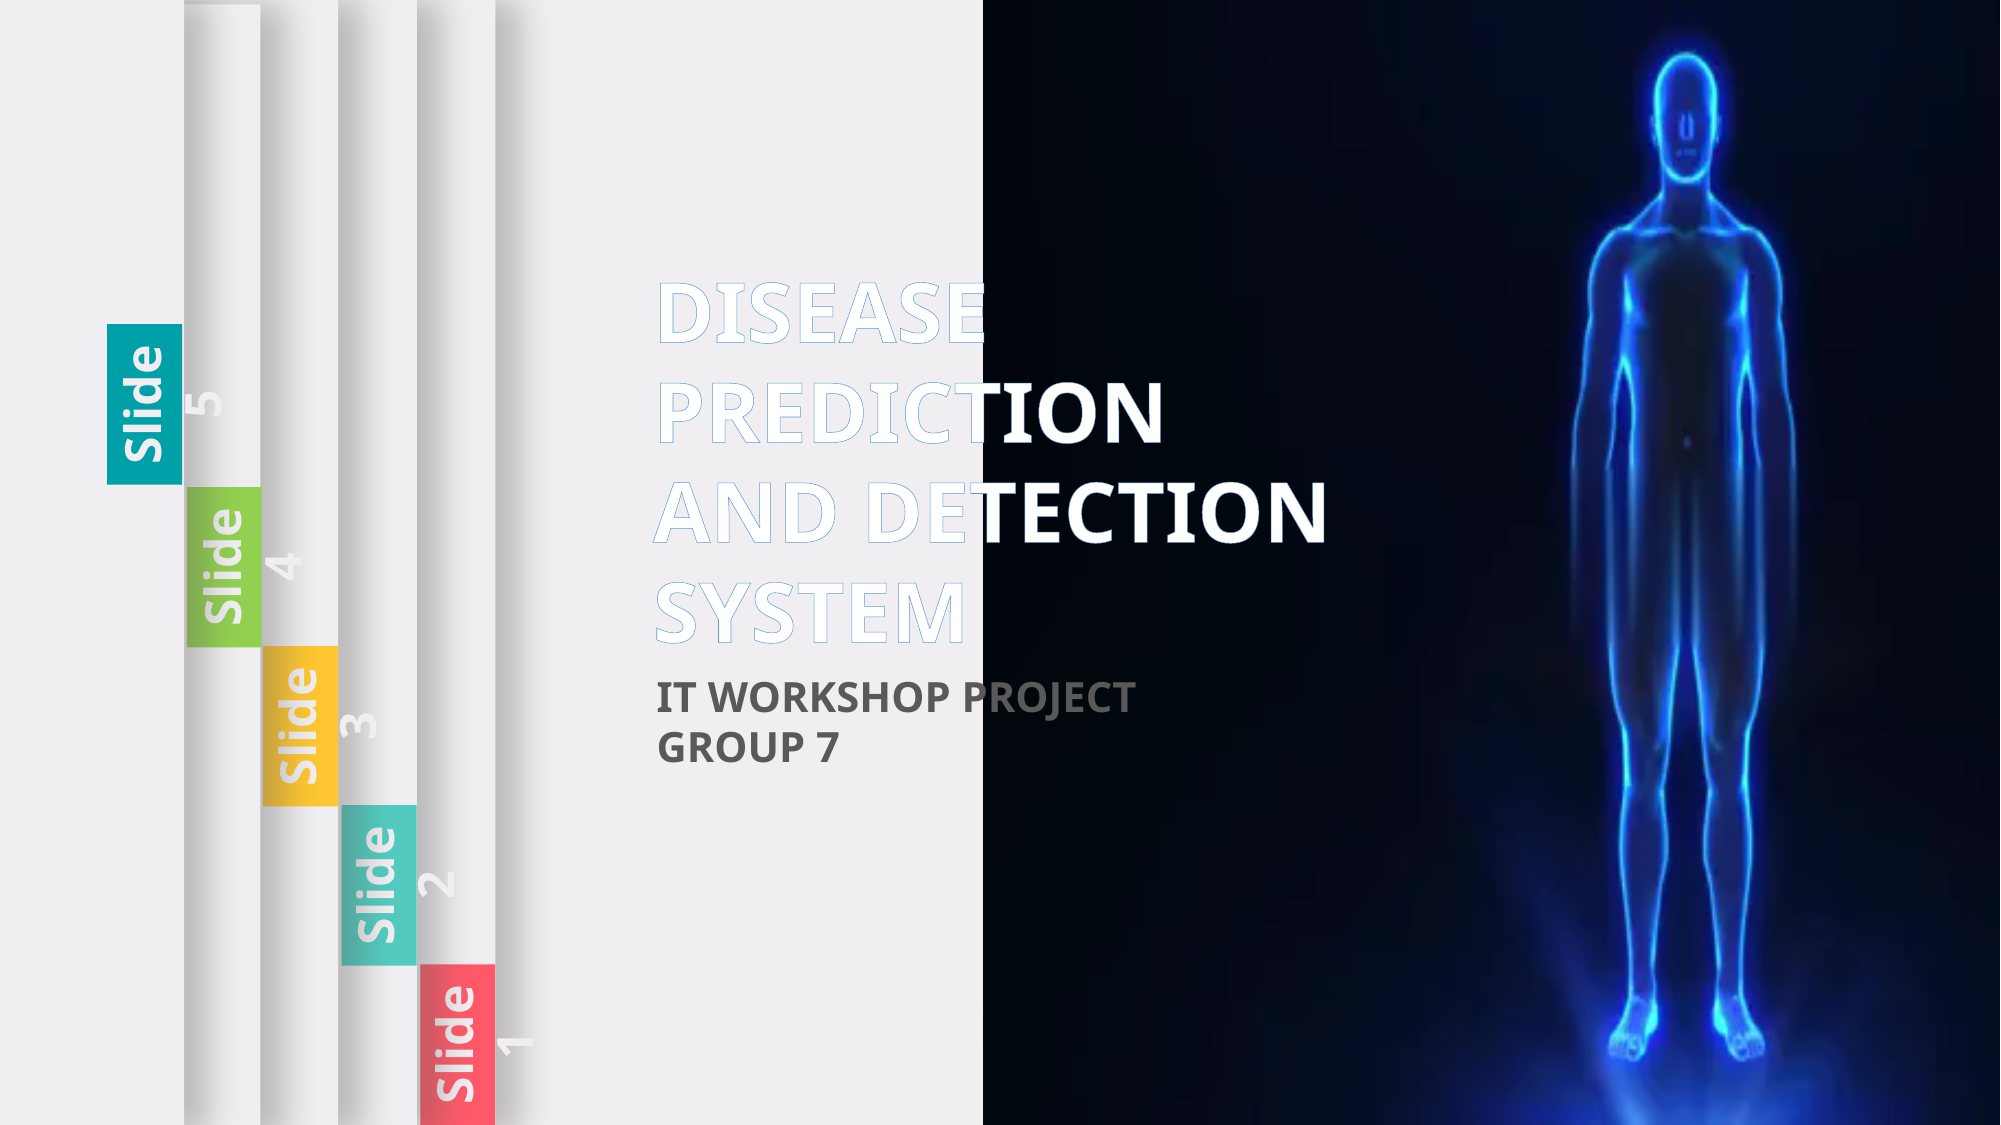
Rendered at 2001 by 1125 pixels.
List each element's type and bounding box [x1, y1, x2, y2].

text_box [982, 0, 2000, 1125]
text_box [185, 0, 339, 1125]
text_box [185, 4, 262, 1125]
text_box [417, 0, 496, 1125]
text_box [339, 0, 417, 1125]
text_box [0, 0, 185, 1125]
text_box [638, 251, 1366, 780]
